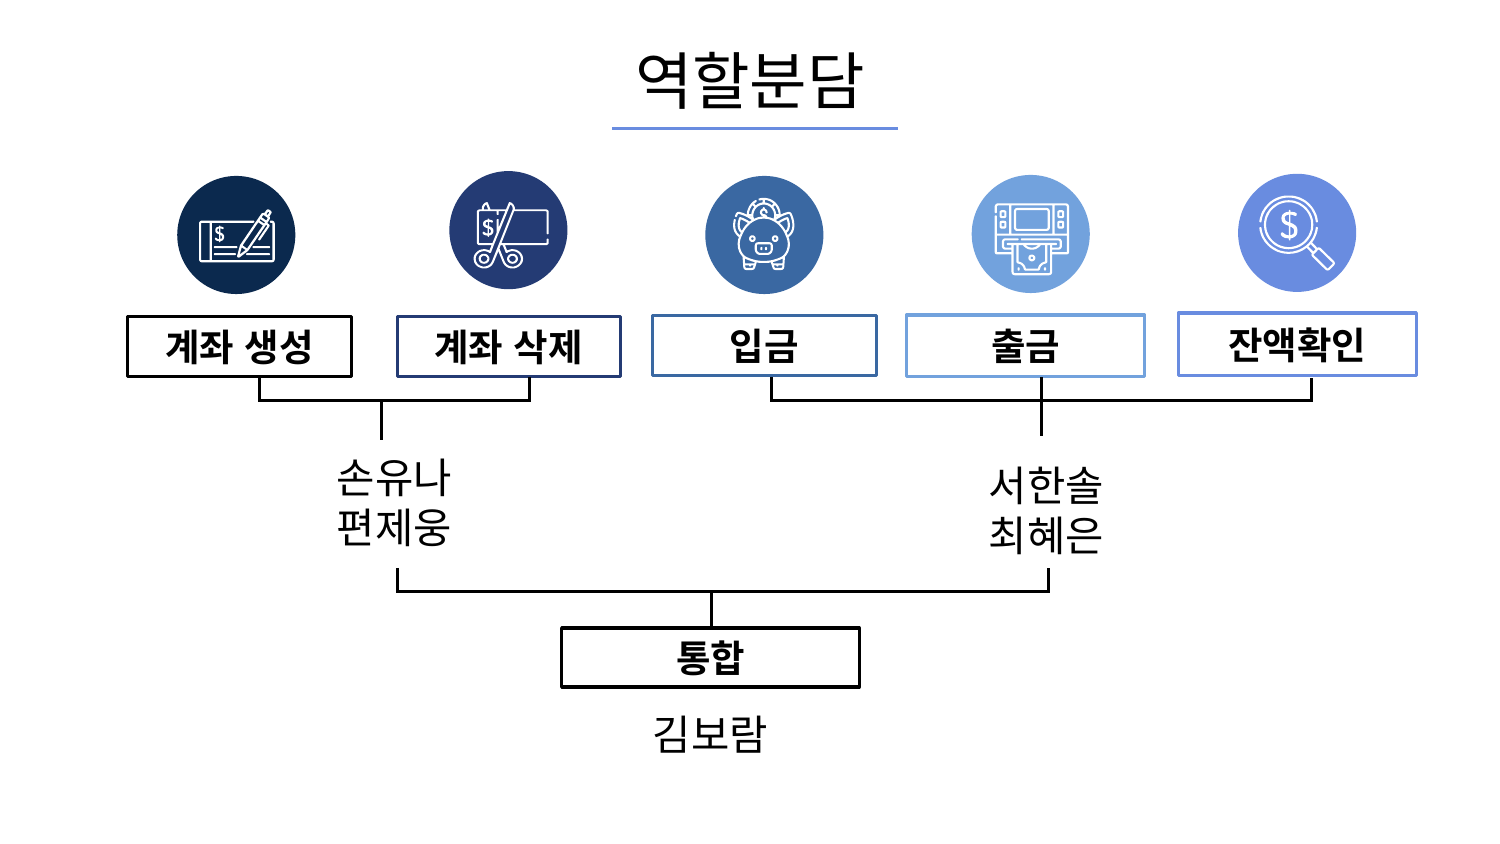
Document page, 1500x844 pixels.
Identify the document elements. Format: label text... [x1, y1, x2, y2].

text_box 출금 [906, 315, 1145, 377]
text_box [176, 175, 296, 295]
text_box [705, 175, 824, 295]
text_box 계좌 생성 [127, 316, 352, 377]
text_box 서한솔 최혜은 [957, 451, 1135, 568]
text_box 입금 [652, 315, 877, 376]
text_box 김보람 [622, 704, 799, 764]
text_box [396, 567, 1049, 629]
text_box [1237, 173, 1357, 293]
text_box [259, 377, 530, 440]
text_box 통합 [561, 636, 860, 688]
text_box 계좌 삭제 [397, 316, 621, 377]
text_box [971, 174, 1091, 294]
title 역할분담 [569, 53, 931, 106]
text_box 잔액확인 [1178, 312, 1417, 376]
text_box 손유나 편제웅 [306, 448, 484, 560]
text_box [449, 170, 568, 290]
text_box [771, 376, 1042, 437]
